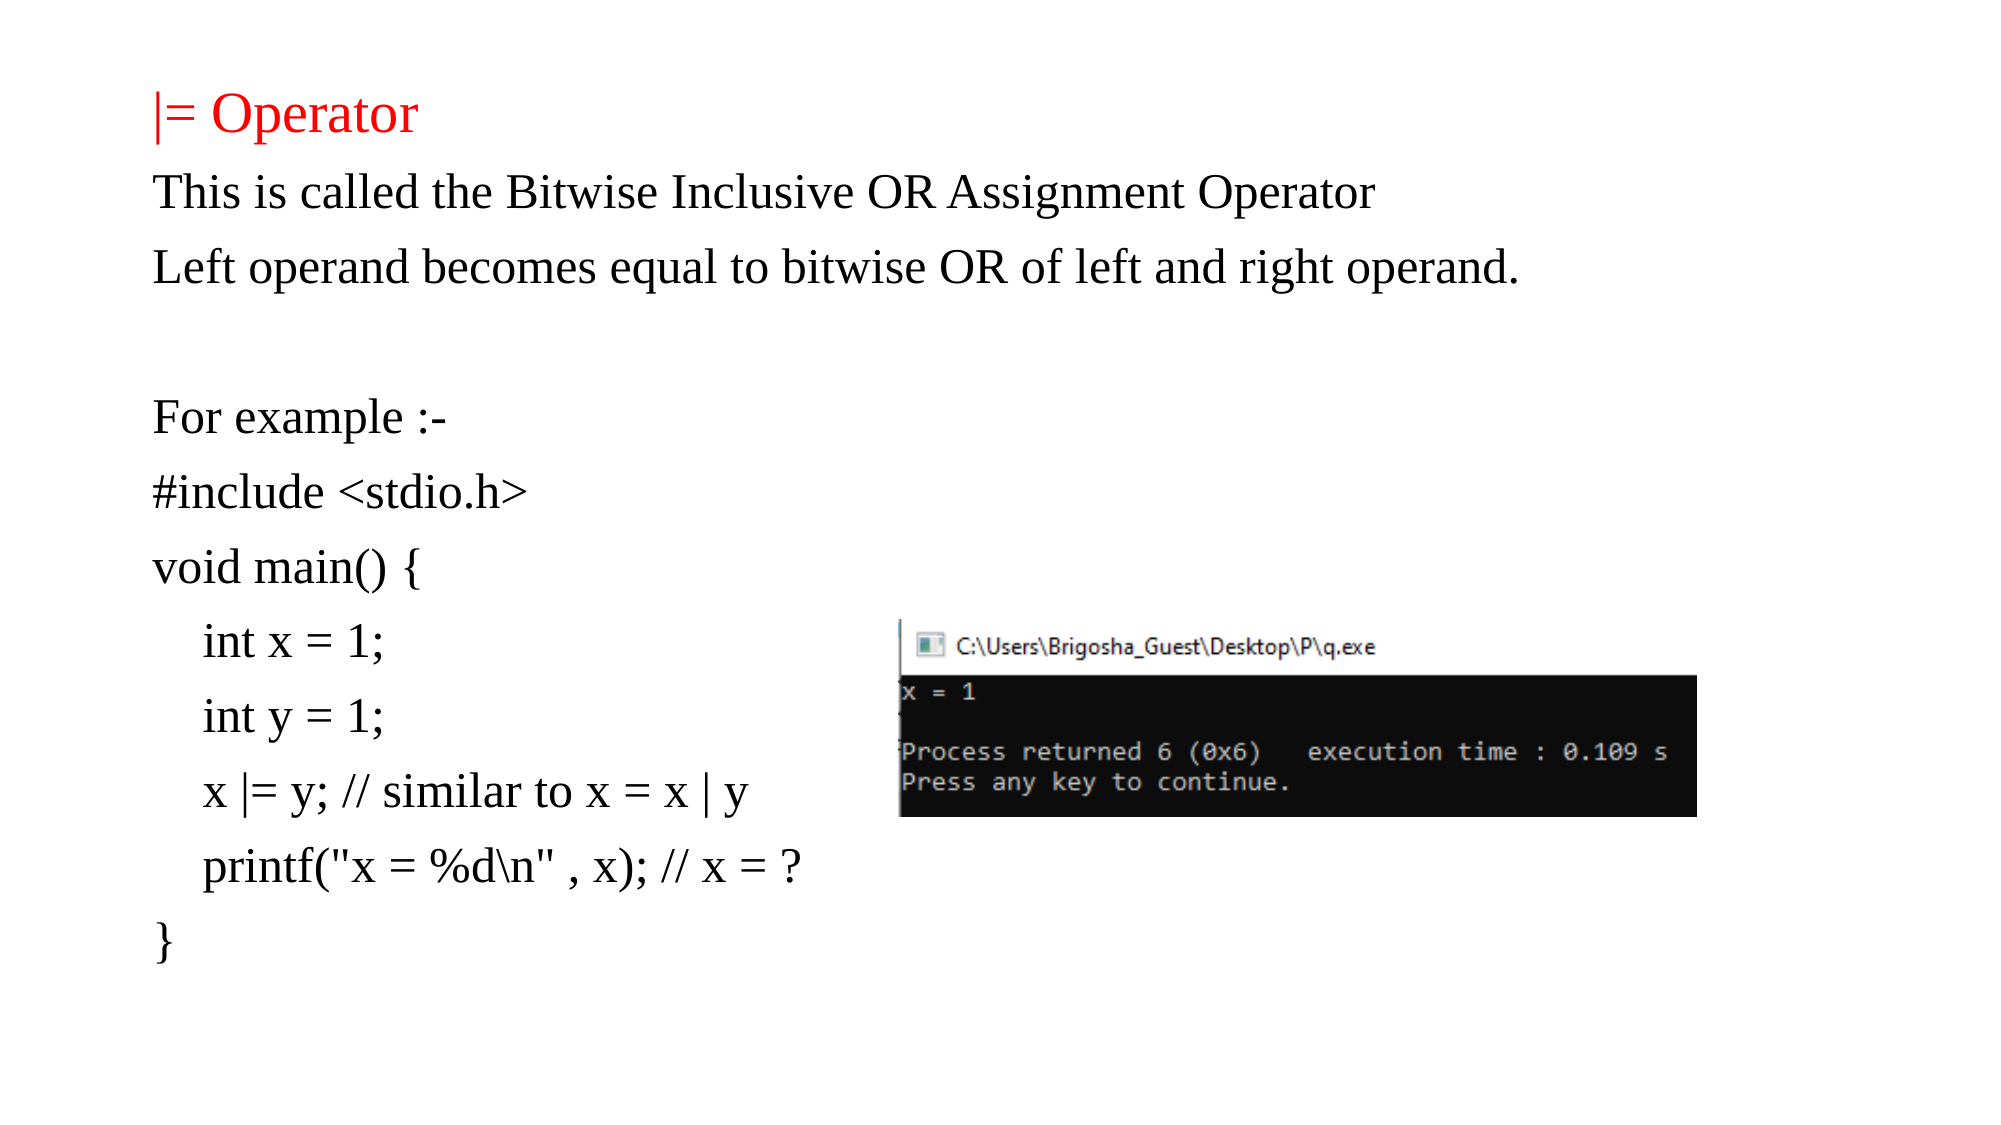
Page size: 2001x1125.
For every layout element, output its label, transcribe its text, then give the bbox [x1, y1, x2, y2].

list |= Operator This is called the Bitwise Inclusive OR Assignment Operator Left operand becomes equal to bitwise OR of left and right operand. For example :- #include <stdio.h> void main() { int x = 1; int y = 1; x |= y; // similar to x = x | y printf("x = %d\n" , x); // x = ? } [137, 74, 1863, 1014]
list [898, 619, 1697, 817]
